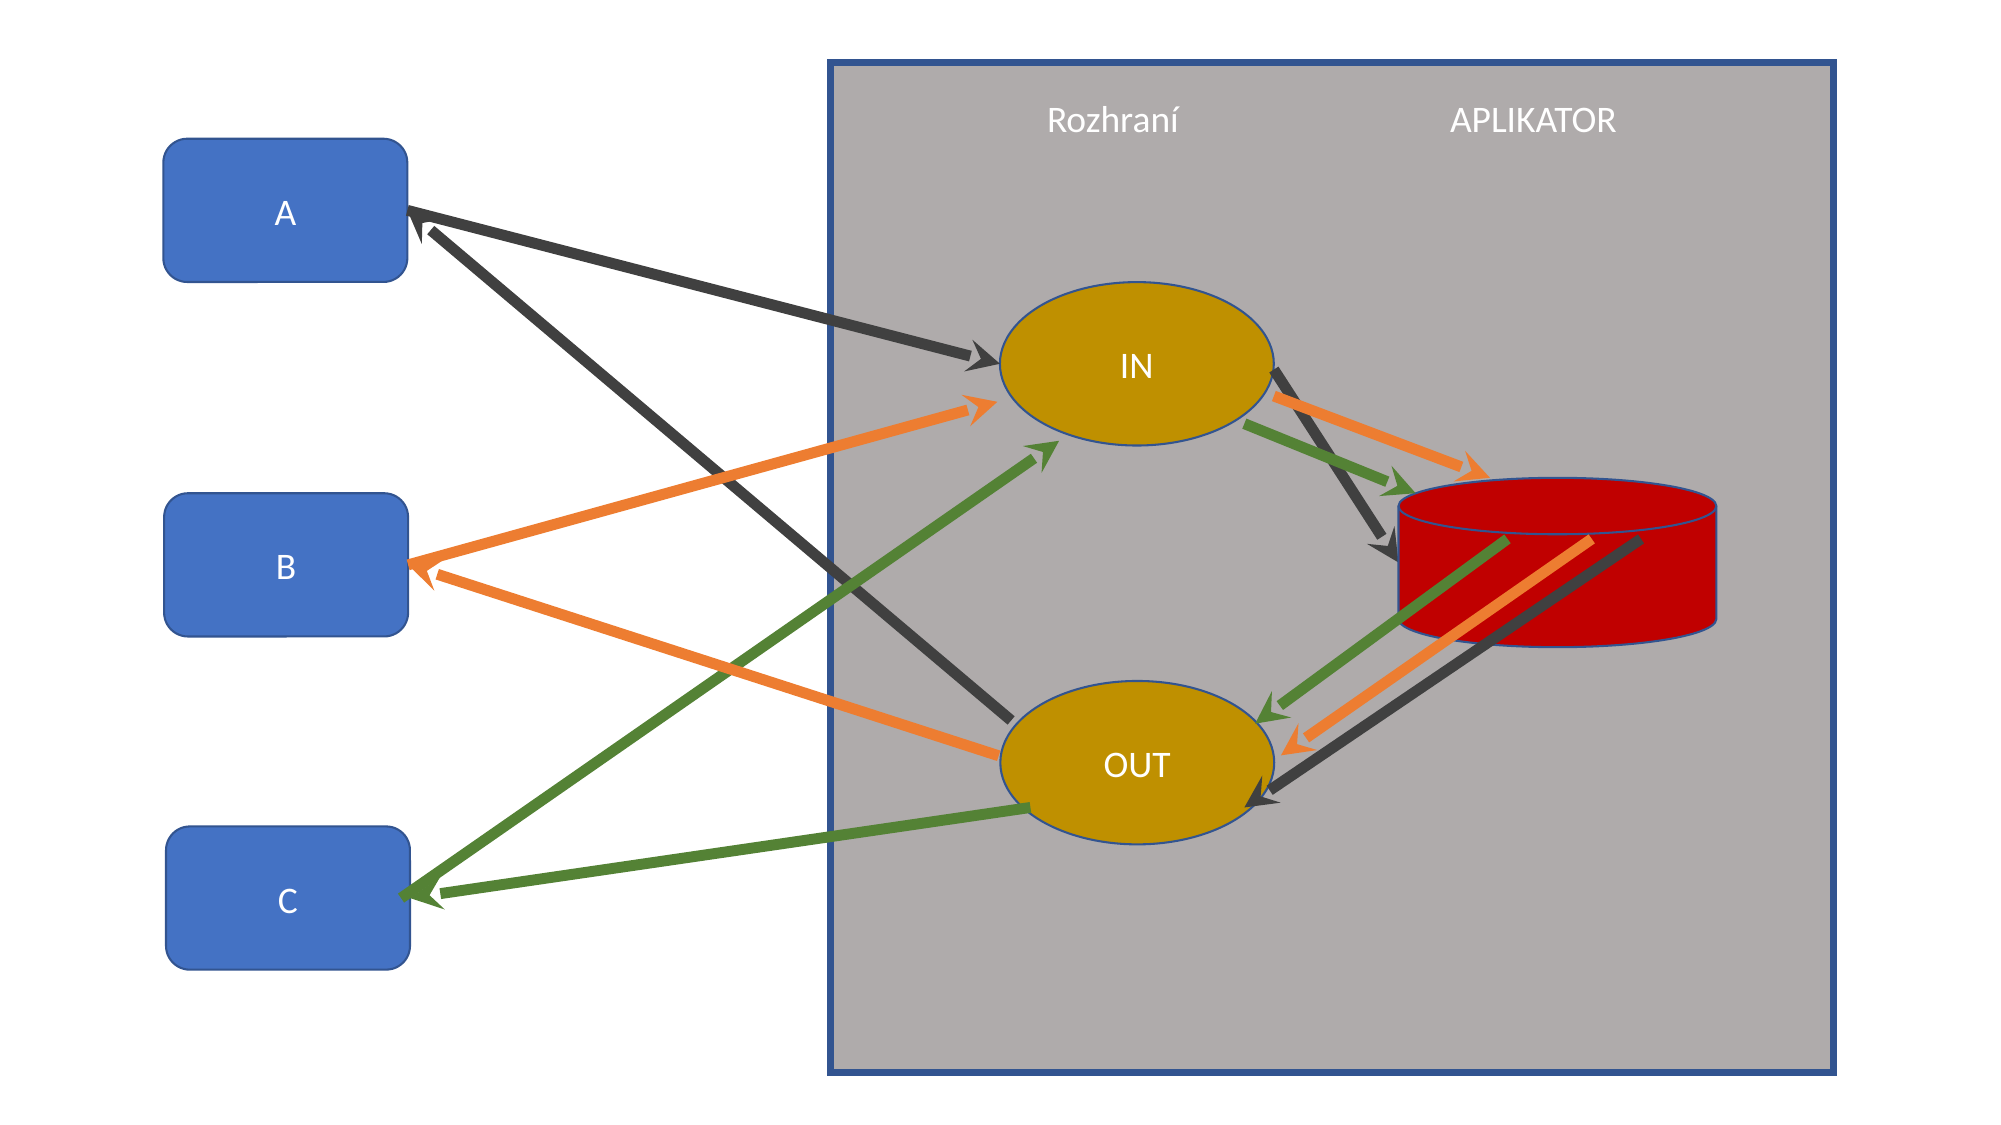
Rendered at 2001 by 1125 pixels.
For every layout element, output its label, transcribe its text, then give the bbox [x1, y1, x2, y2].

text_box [1273, 395, 1490, 478]
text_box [407, 210, 1012, 440]
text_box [1244, 423, 1416, 494]
text_box [1397, 476, 1718, 645]
text_box A [162, 137, 409, 284]
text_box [1280, 538, 1592, 756]
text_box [400, 440, 1060, 899]
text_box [408, 401, 998, 440]
text_box C [164, 825, 412, 971]
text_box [1273, 369, 1558, 478]
text_box OUT [1060, 679, 1253, 846]
text_box B [163, 492, 400, 638]
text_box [408, 564, 999, 756]
text_box Rozhraní APLIKATOR [830, 62, 1835, 1073]
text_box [410, 807, 1031, 899]
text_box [1244, 538, 1641, 808]
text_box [1255, 538, 1508, 724]
text_box IN [1012, 281, 1275, 447]
